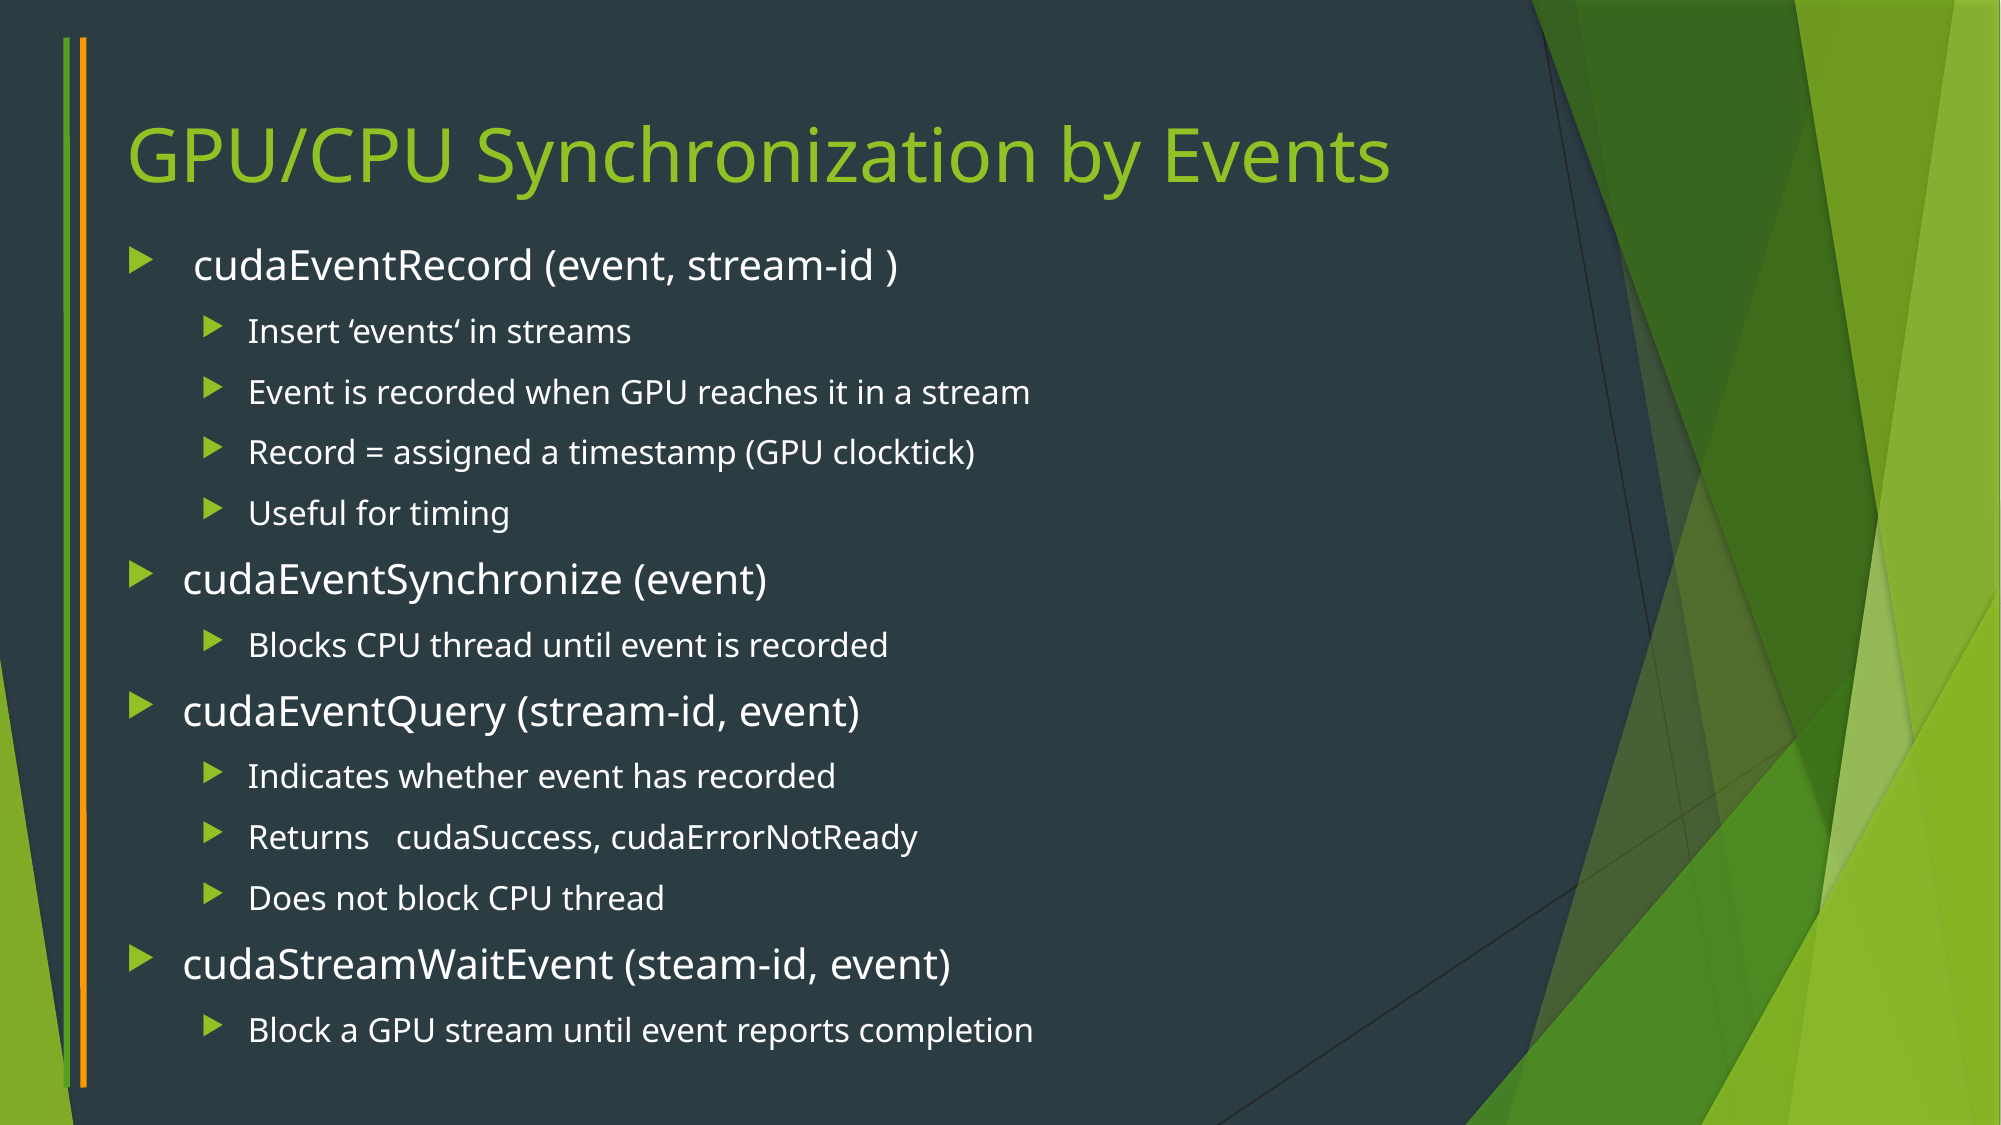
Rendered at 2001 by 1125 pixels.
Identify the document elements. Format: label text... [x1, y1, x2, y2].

list cudaEventRecord (event, stream-id ) Insert ‘events‘ in streams Event is recorded when GPU reaches it in a stream Record = assigned a timestamp (GPU clocktick) Useful for timing cudaEventSynchronize (event) Blocks CPU thread until event is recorded cudaEventQuery (stream-id, event) Indicates whether event has recorded Returns cudaSuccess, cudaErrorNotReady Does not block CPU thread cudaStreamWaitEvent (steam-id, event) Block a GPU stream until event reports completion [111, 231, 1522, 991]
title GPU/CPU Synchronization by Events [111, 99, 1522, 231]
